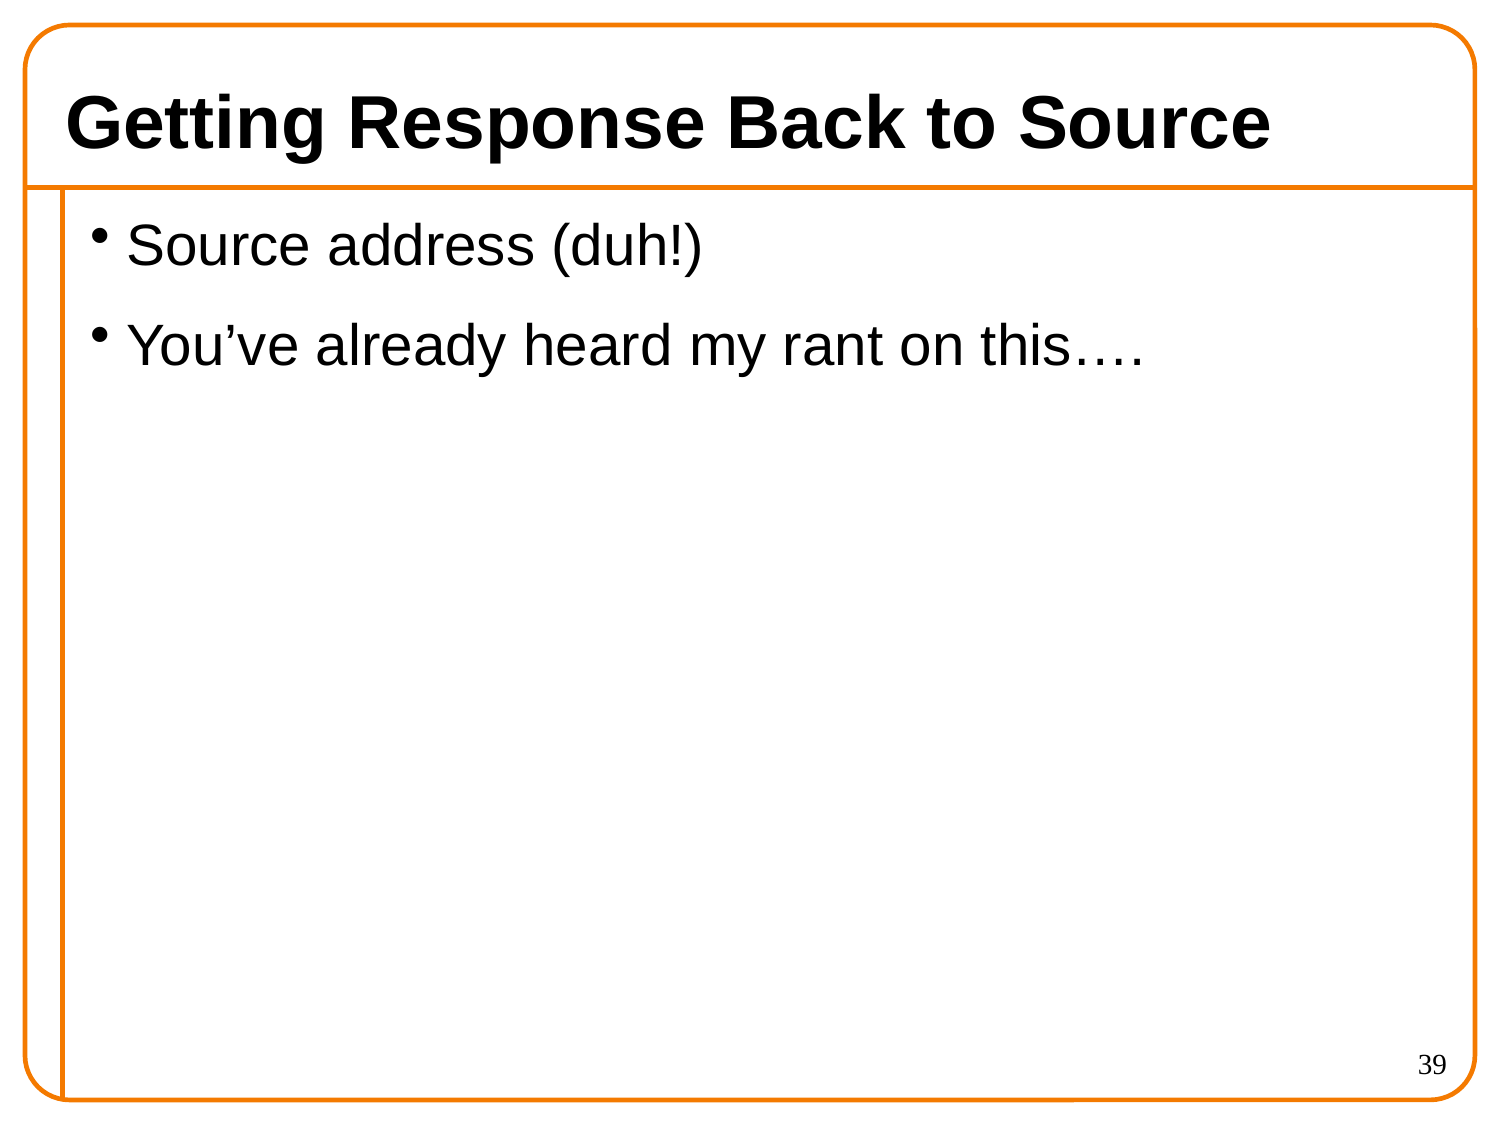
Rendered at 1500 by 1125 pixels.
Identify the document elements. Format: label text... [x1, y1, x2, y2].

list Source address (duh!) You’ve already heard my rant on this…. [75, 200, 1463, 1100]
slide_number 39 [1312, 1037, 1463, 1101]
title Getting Response Back to Source [50, 62, 1475, 175]
